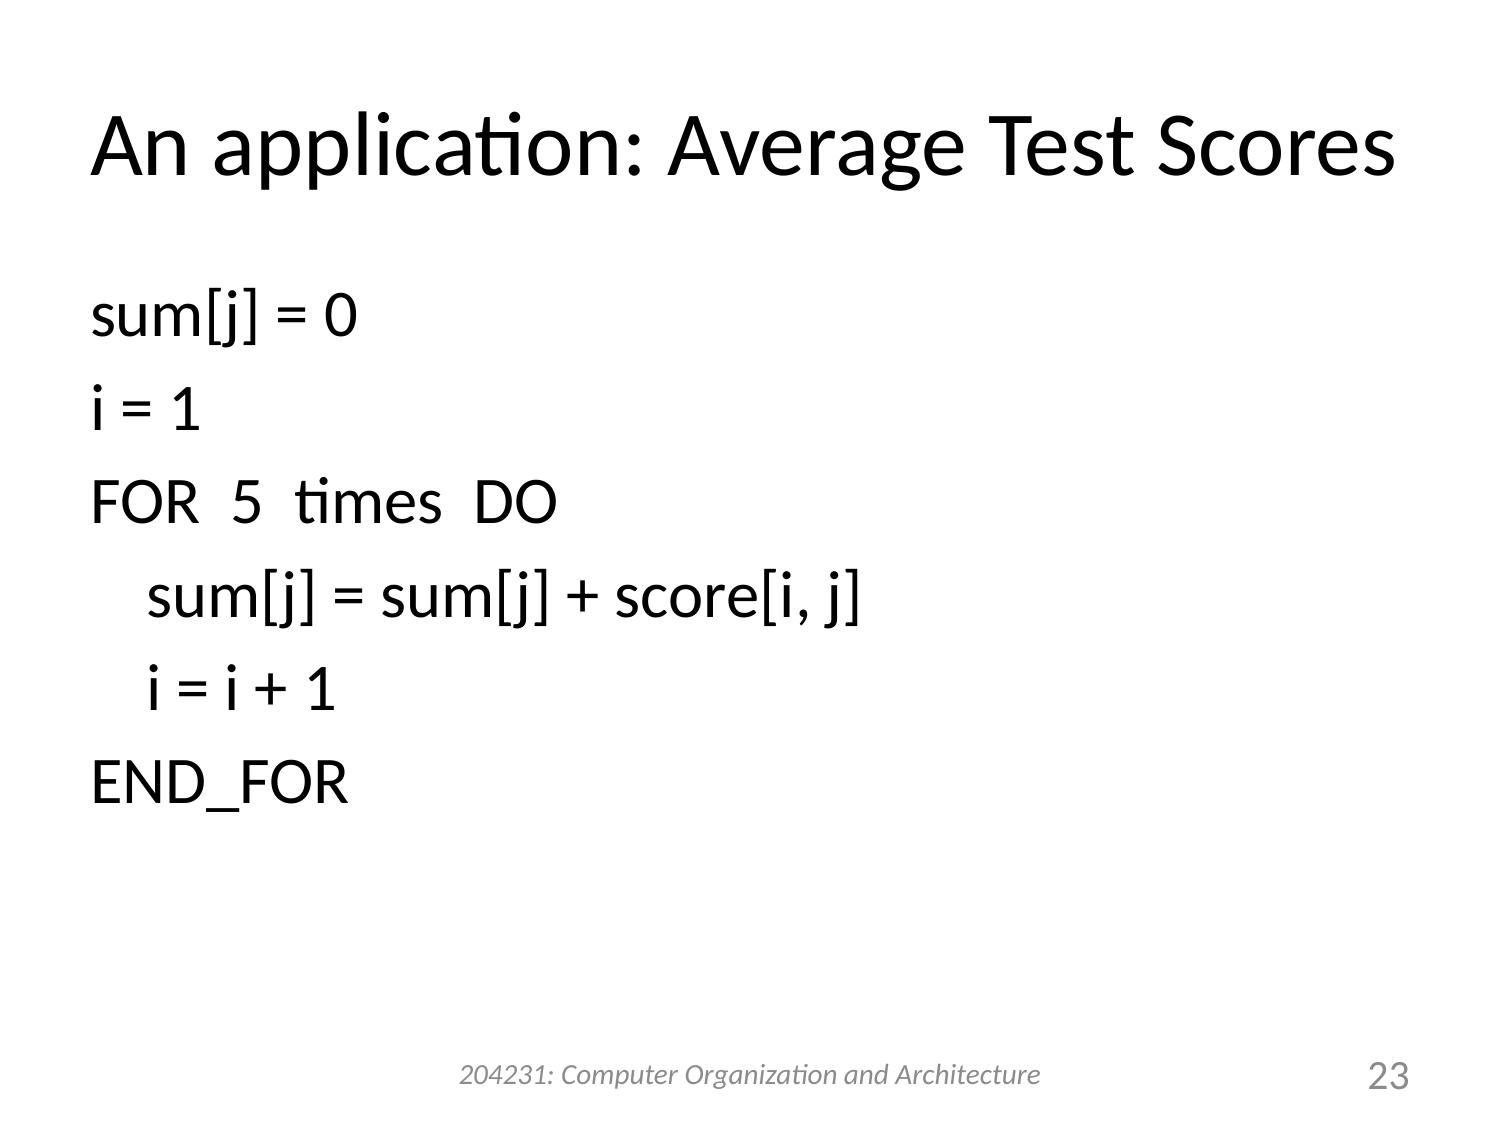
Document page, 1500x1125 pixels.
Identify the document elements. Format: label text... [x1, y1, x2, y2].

title An application: Average Test Scores [75, 45, 1425, 233]
footer 204231: Computer Organization and Architecture [76, 1042, 1074, 1103]
list sum[j] = 0 i = 1 FOR 5 times DO sum[j] = sum[j] + score[i, j] i = i + 1 END_FOR [75, 262, 1425, 1005]
slide_number 23 [1074, 1042, 1425, 1103]
